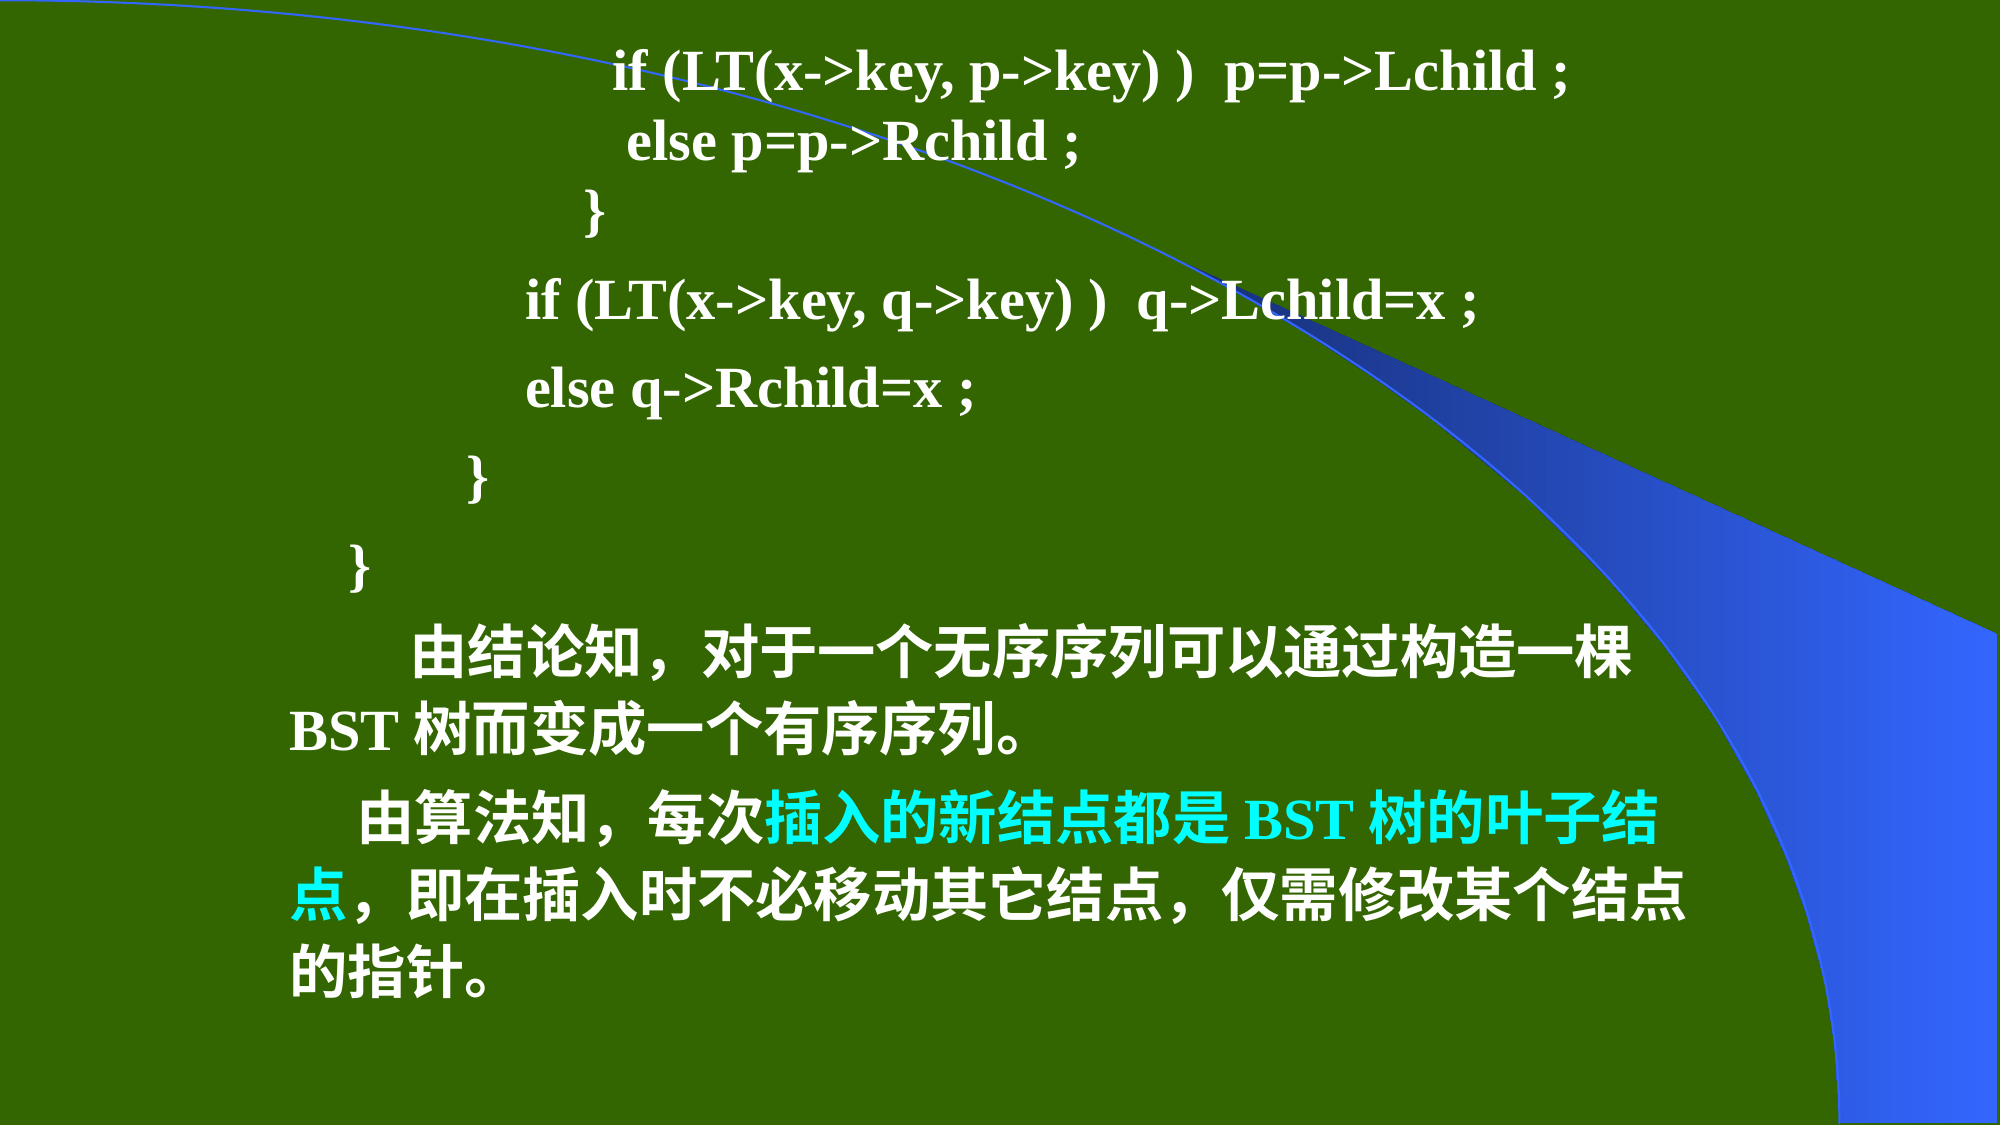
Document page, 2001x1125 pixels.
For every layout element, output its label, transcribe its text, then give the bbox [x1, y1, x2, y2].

text_box if (LT(x->key, p->key) ) p=p->Lchild ; else p=p->Rchild ; } if (LT(x->key, q->key) ) q->Lchild=x ; else q->Rchild=x ; } } 由结论知，对于一个无序序列可以通过构造一棵BST树而变成一个有序序列。 由算法知，每次插入的新结点都是BST树的叶子结点，即在插入时不必移动其它结点，仅需修改某个结点的指针。 [275, 24, 1725, 1047]
